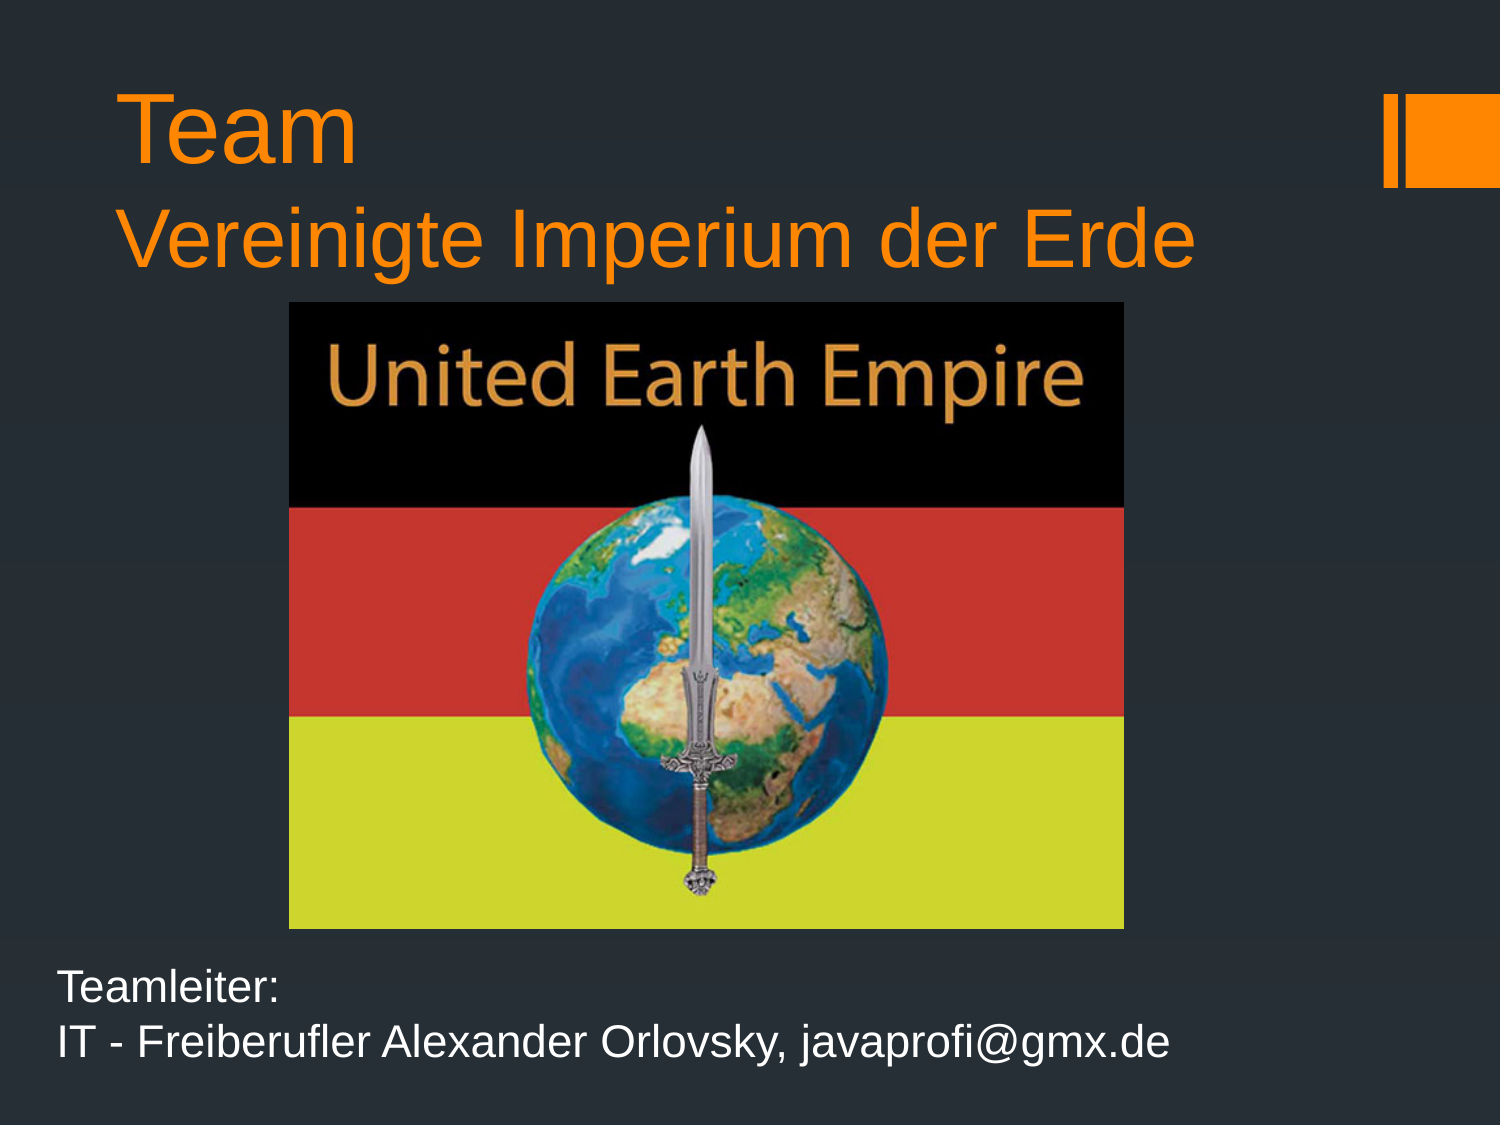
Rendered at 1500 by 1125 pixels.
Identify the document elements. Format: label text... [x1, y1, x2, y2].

title Team Vereinigte Imperium der Erde [100, 42, 1301, 292]
subtitle Teamleiter: IT - Freiberufler Alexander Orlovsky, javaprofi@gmx.de [41, 949, 1242, 1125]
picture [288, 302, 1125, 930]
